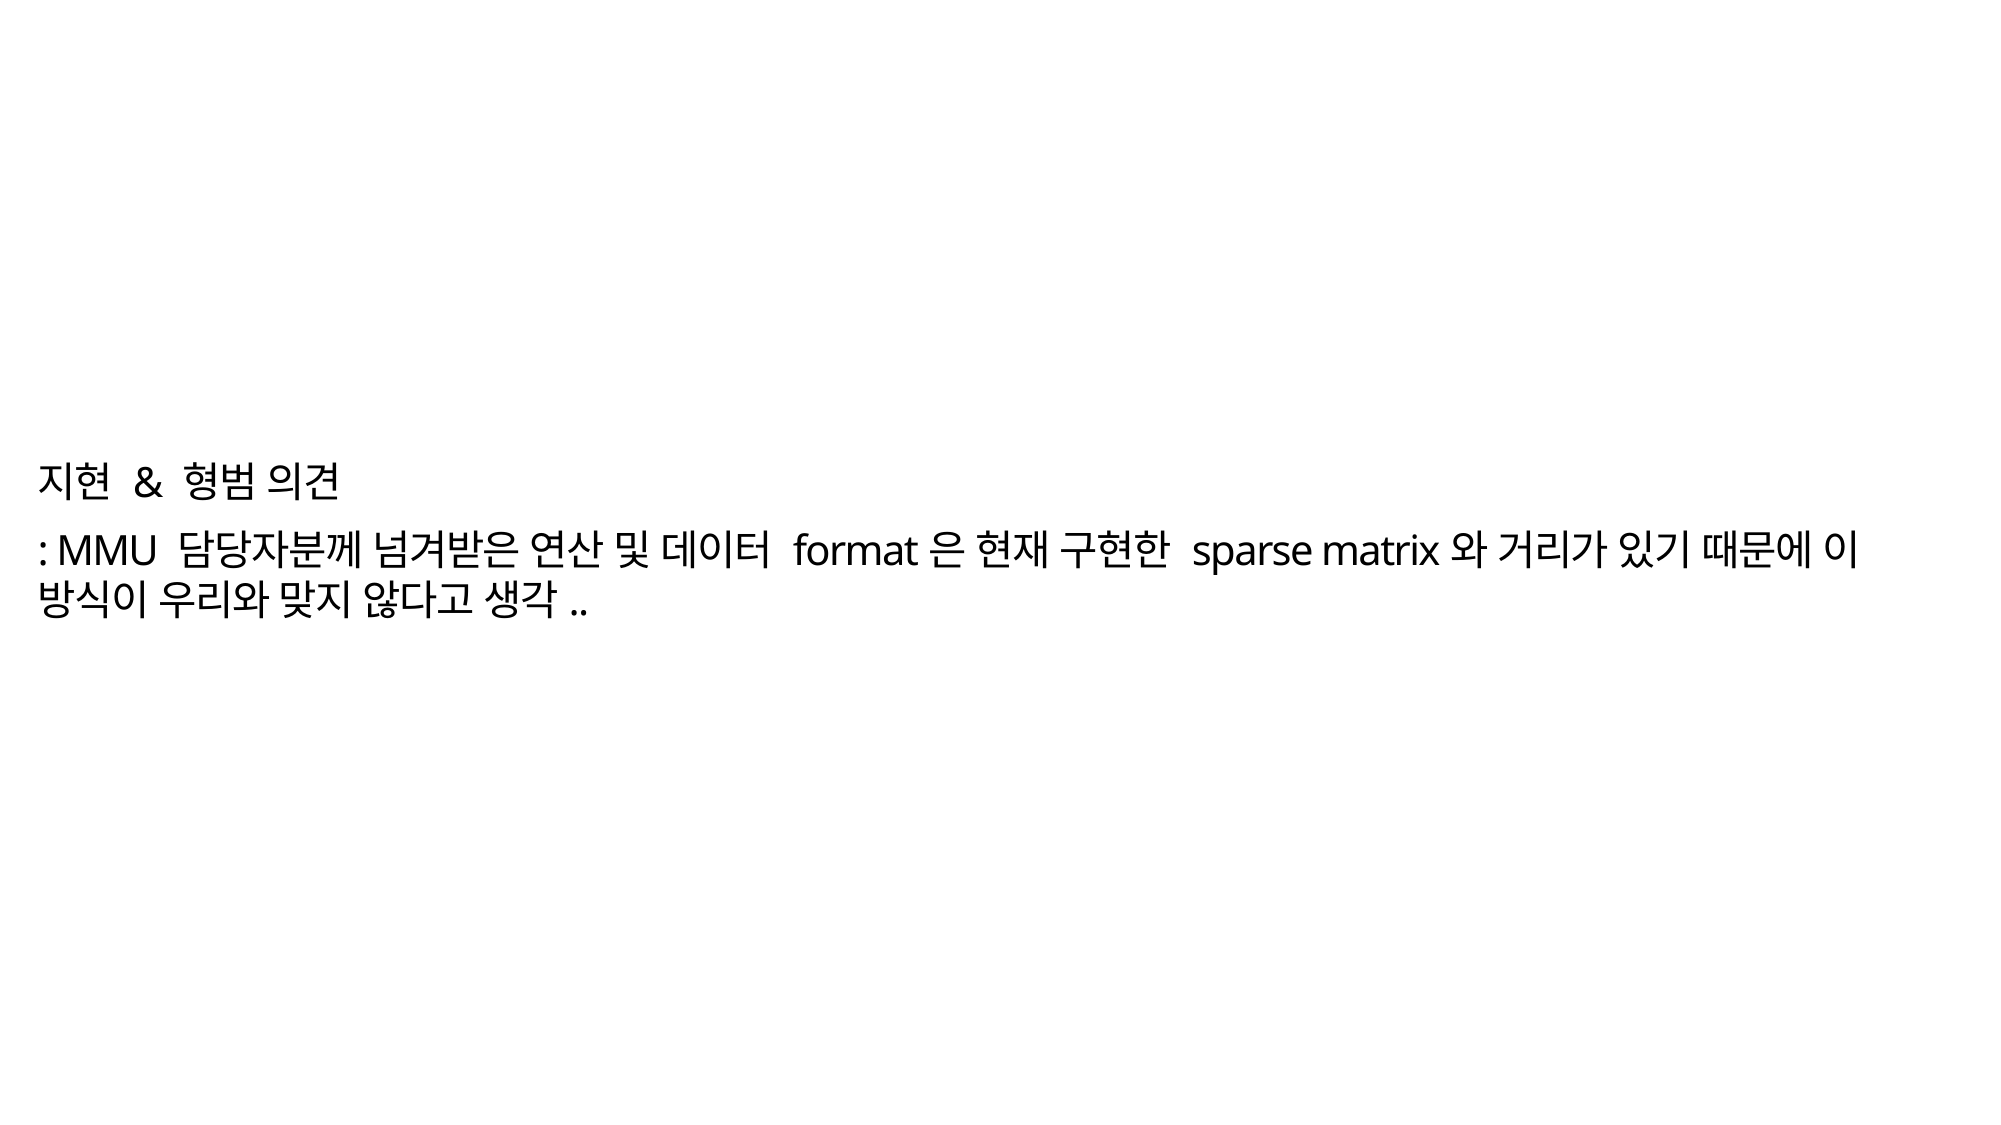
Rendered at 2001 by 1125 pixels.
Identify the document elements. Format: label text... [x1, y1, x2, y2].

text_box 지현 & 형범 의견 : MMU 담당자분께 넘겨받은 연산 및 데이터 format은 현재 구현한 sparse matrix와 거리가 있기 때문에 이 방식이 우리와 맞지 않다고 생각.. [22, 448, 1978, 632]
